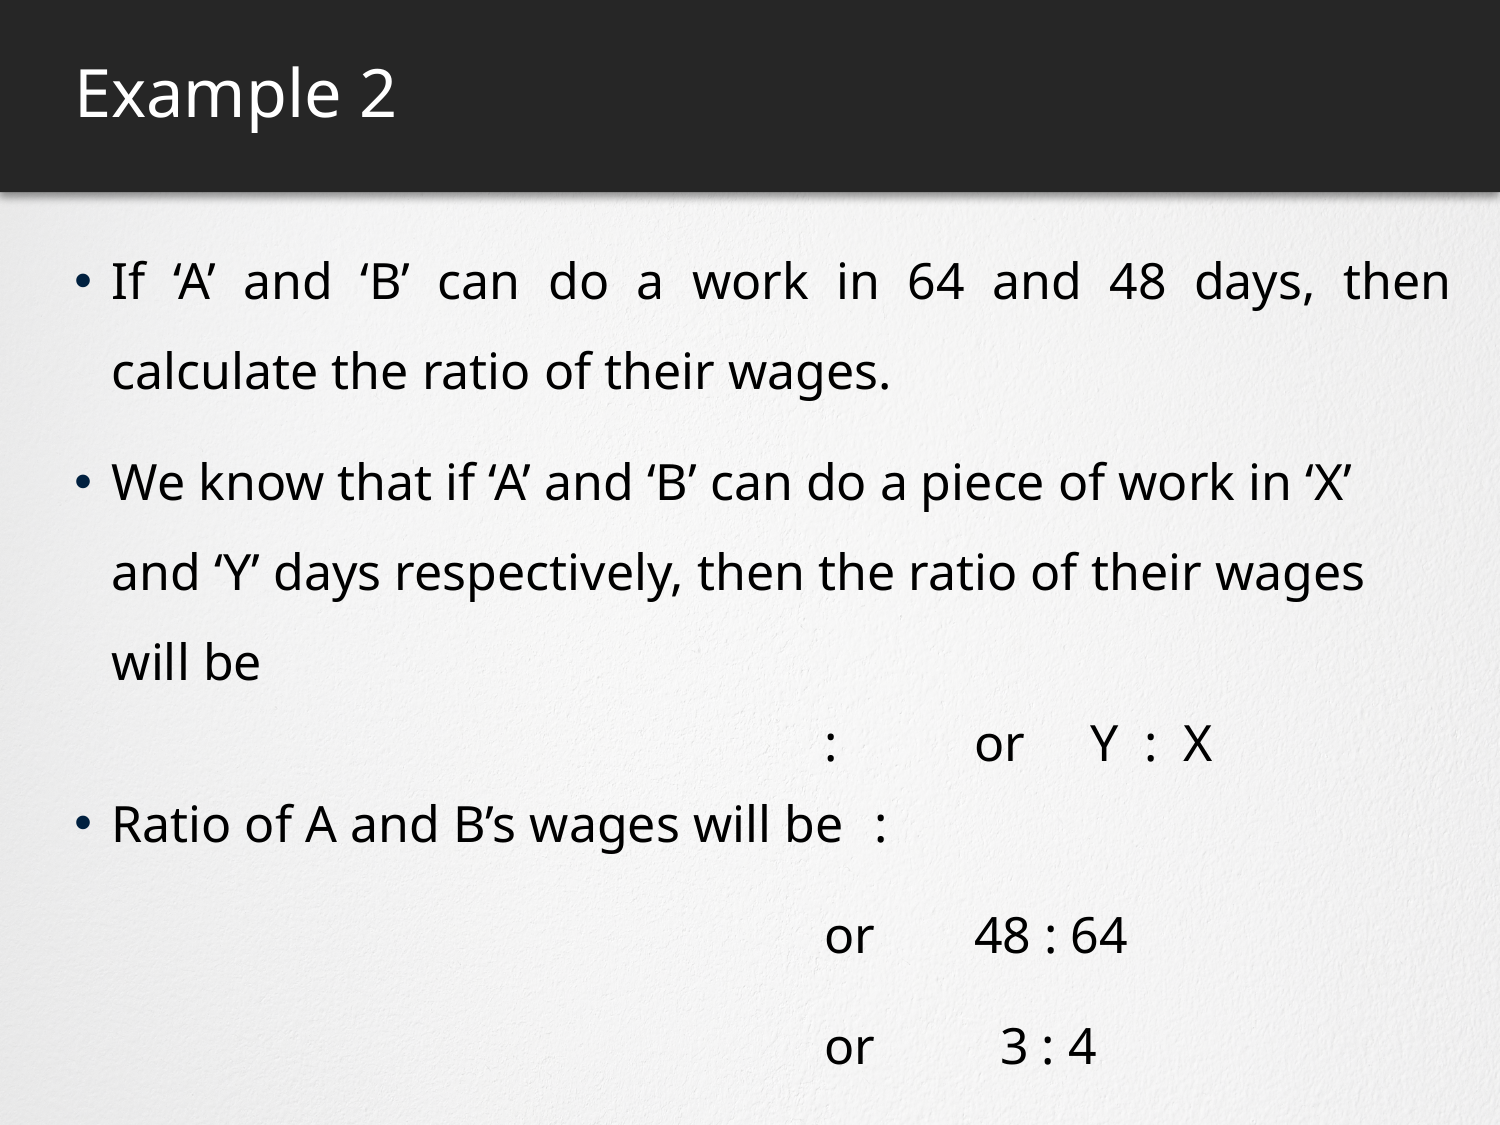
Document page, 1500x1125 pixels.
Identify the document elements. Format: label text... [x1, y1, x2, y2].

title Example 2 [59, 0, 1500, 193]
